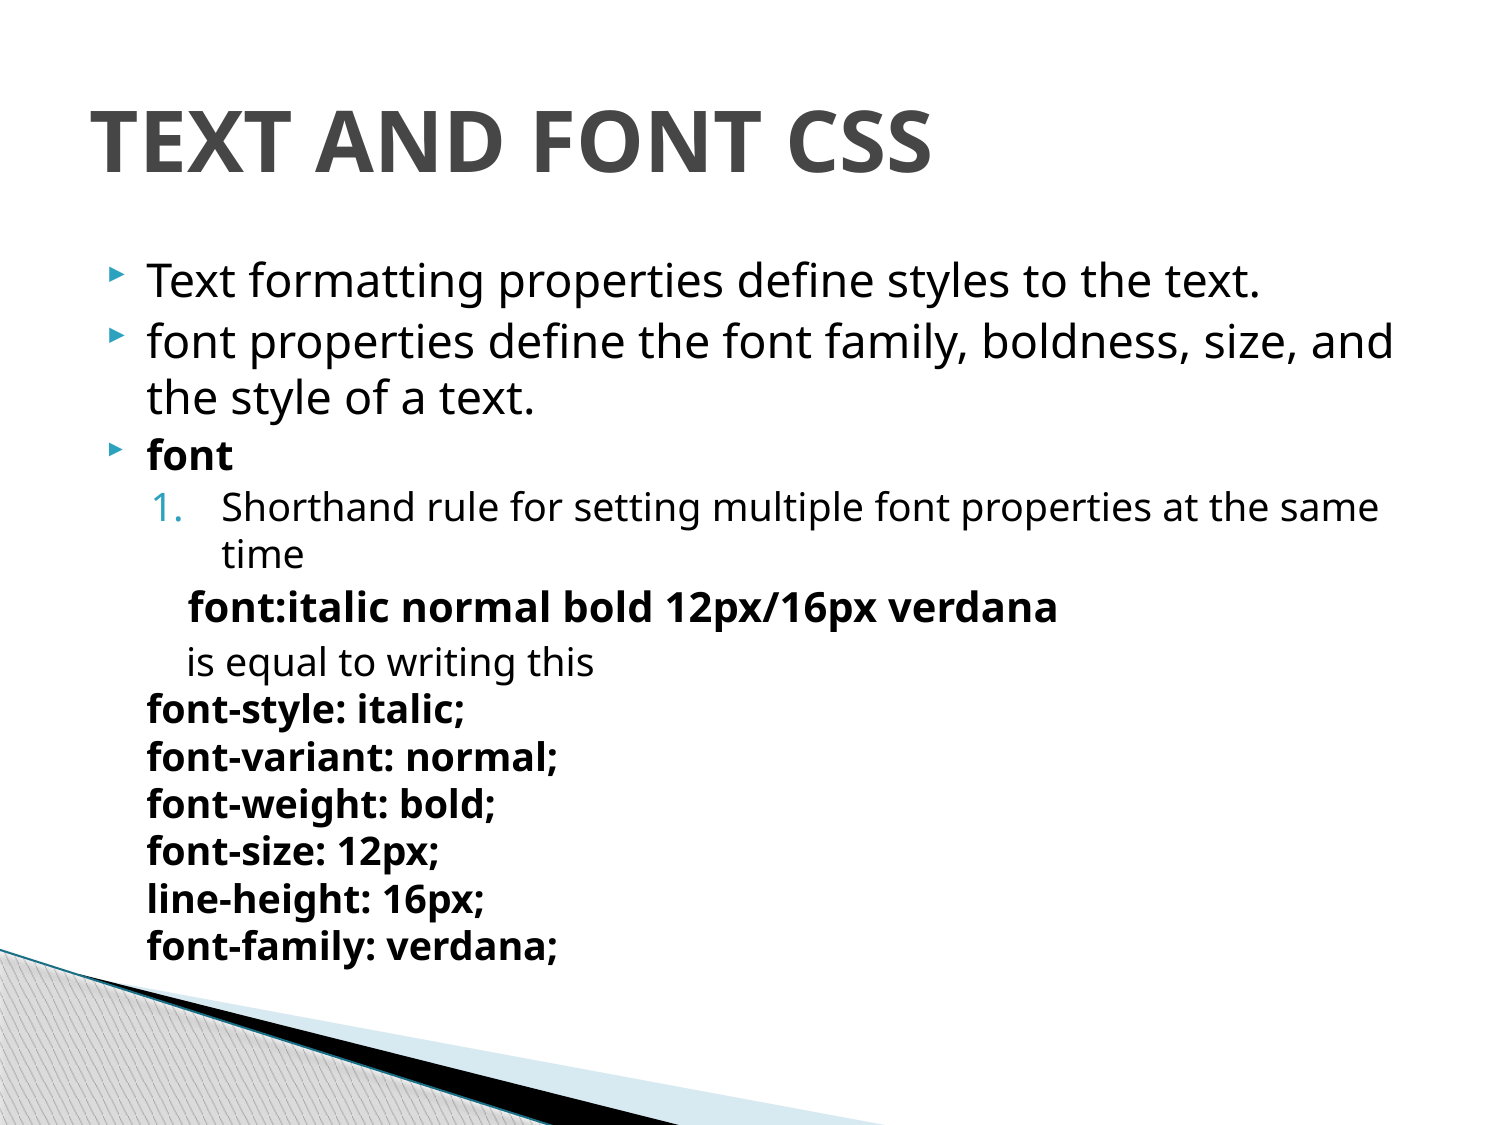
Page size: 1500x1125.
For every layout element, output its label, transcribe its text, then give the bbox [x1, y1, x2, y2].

title TEXT AND FONT CSS [75, 45, 1425, 233]
list Text formatting properties define styles to the text. font properties define the font family, boldness, size, and the style of a text. font Shorthand rule for setting multiple font properties at the same time font:italic normal bold 12px/16px verdana is equal to writing this font-style: italic; font-variant: normal; font-weight: bold; font-size: 12px; line-height: 16px; font-family: verdana; [75, 243, 1425, 986]
